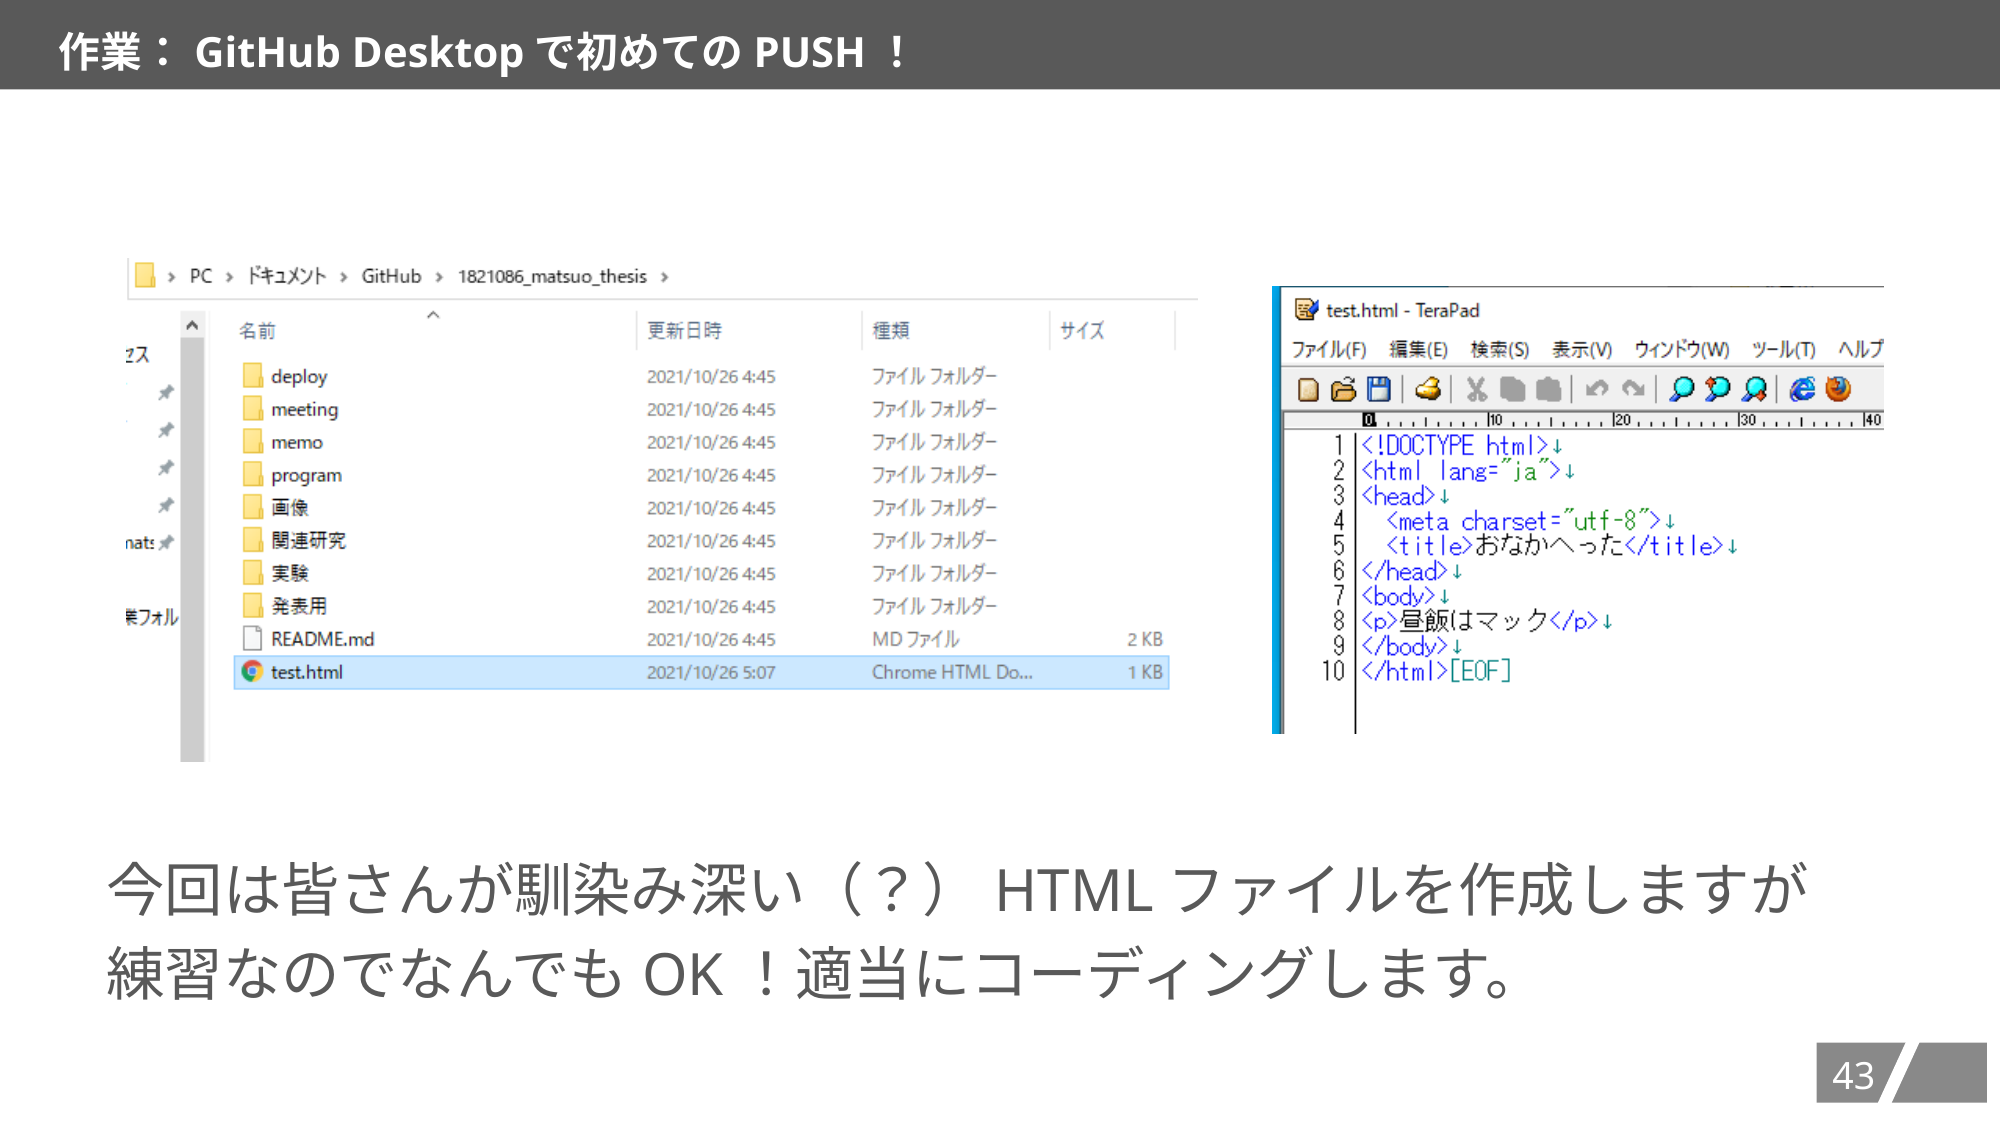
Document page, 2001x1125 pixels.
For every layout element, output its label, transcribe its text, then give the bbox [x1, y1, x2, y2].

slide_number 42 [1810, 1047, 1898, 1108]
list 今回は皆さんが馴染み深い（？）HTMLファイルを作成しますが 練習なのでなんでもOK！適当にコーディングします。 [91, 854, 1909, 1074]
picture [126, 258, 1198, 762]
text_box 作業：GitHub Desktopで初めてのPUSH！ [0, 0, 2000, 90]
picture [1281, 286, 1884, 734]
